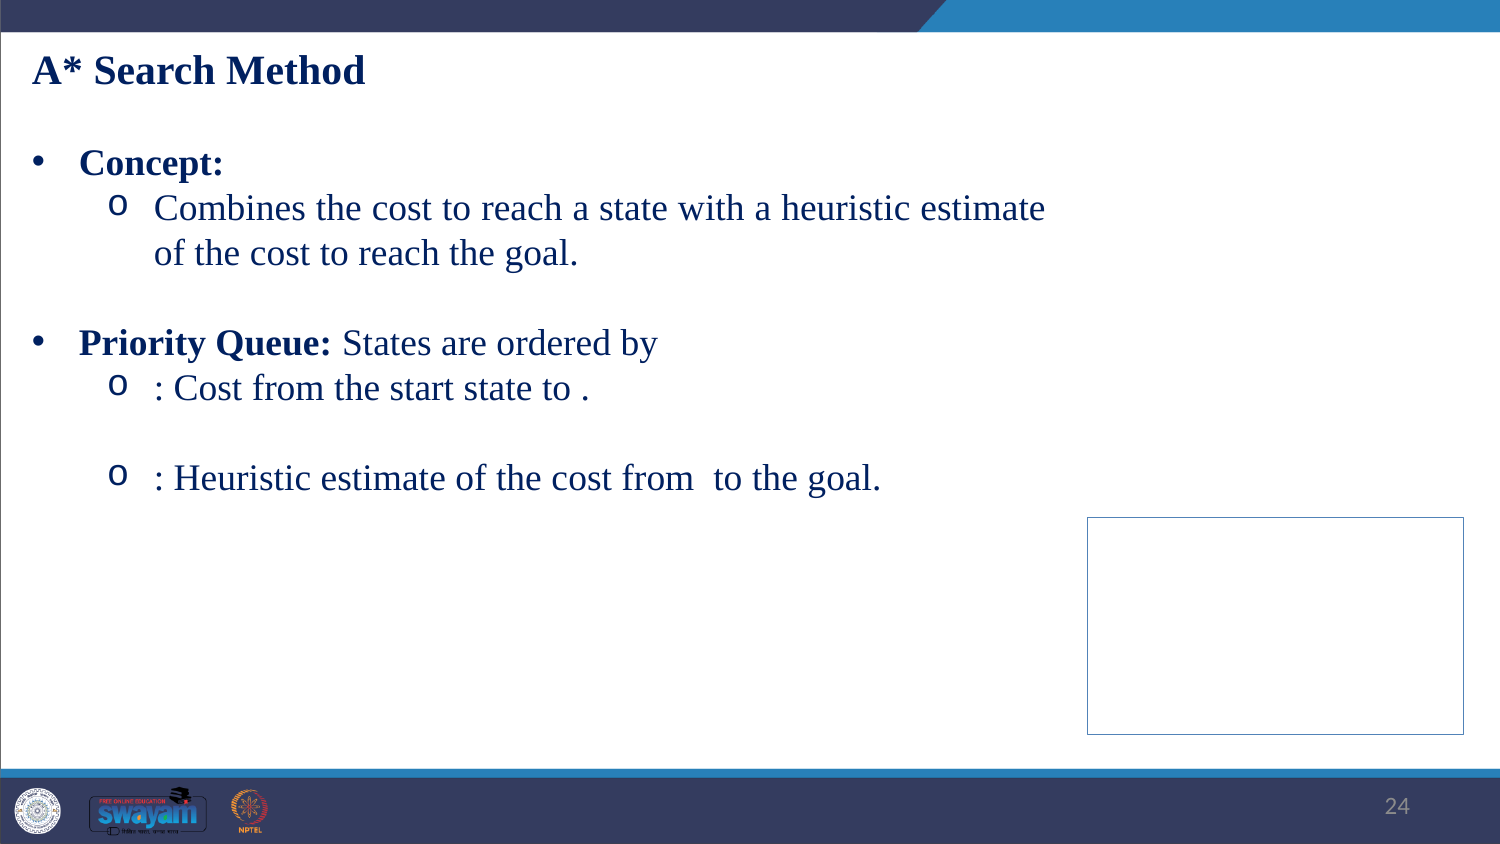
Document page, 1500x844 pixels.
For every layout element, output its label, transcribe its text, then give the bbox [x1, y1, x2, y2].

picture [0, 0, 1500, 844]
slide_number 24 [1074, 782, 1425, 827]
